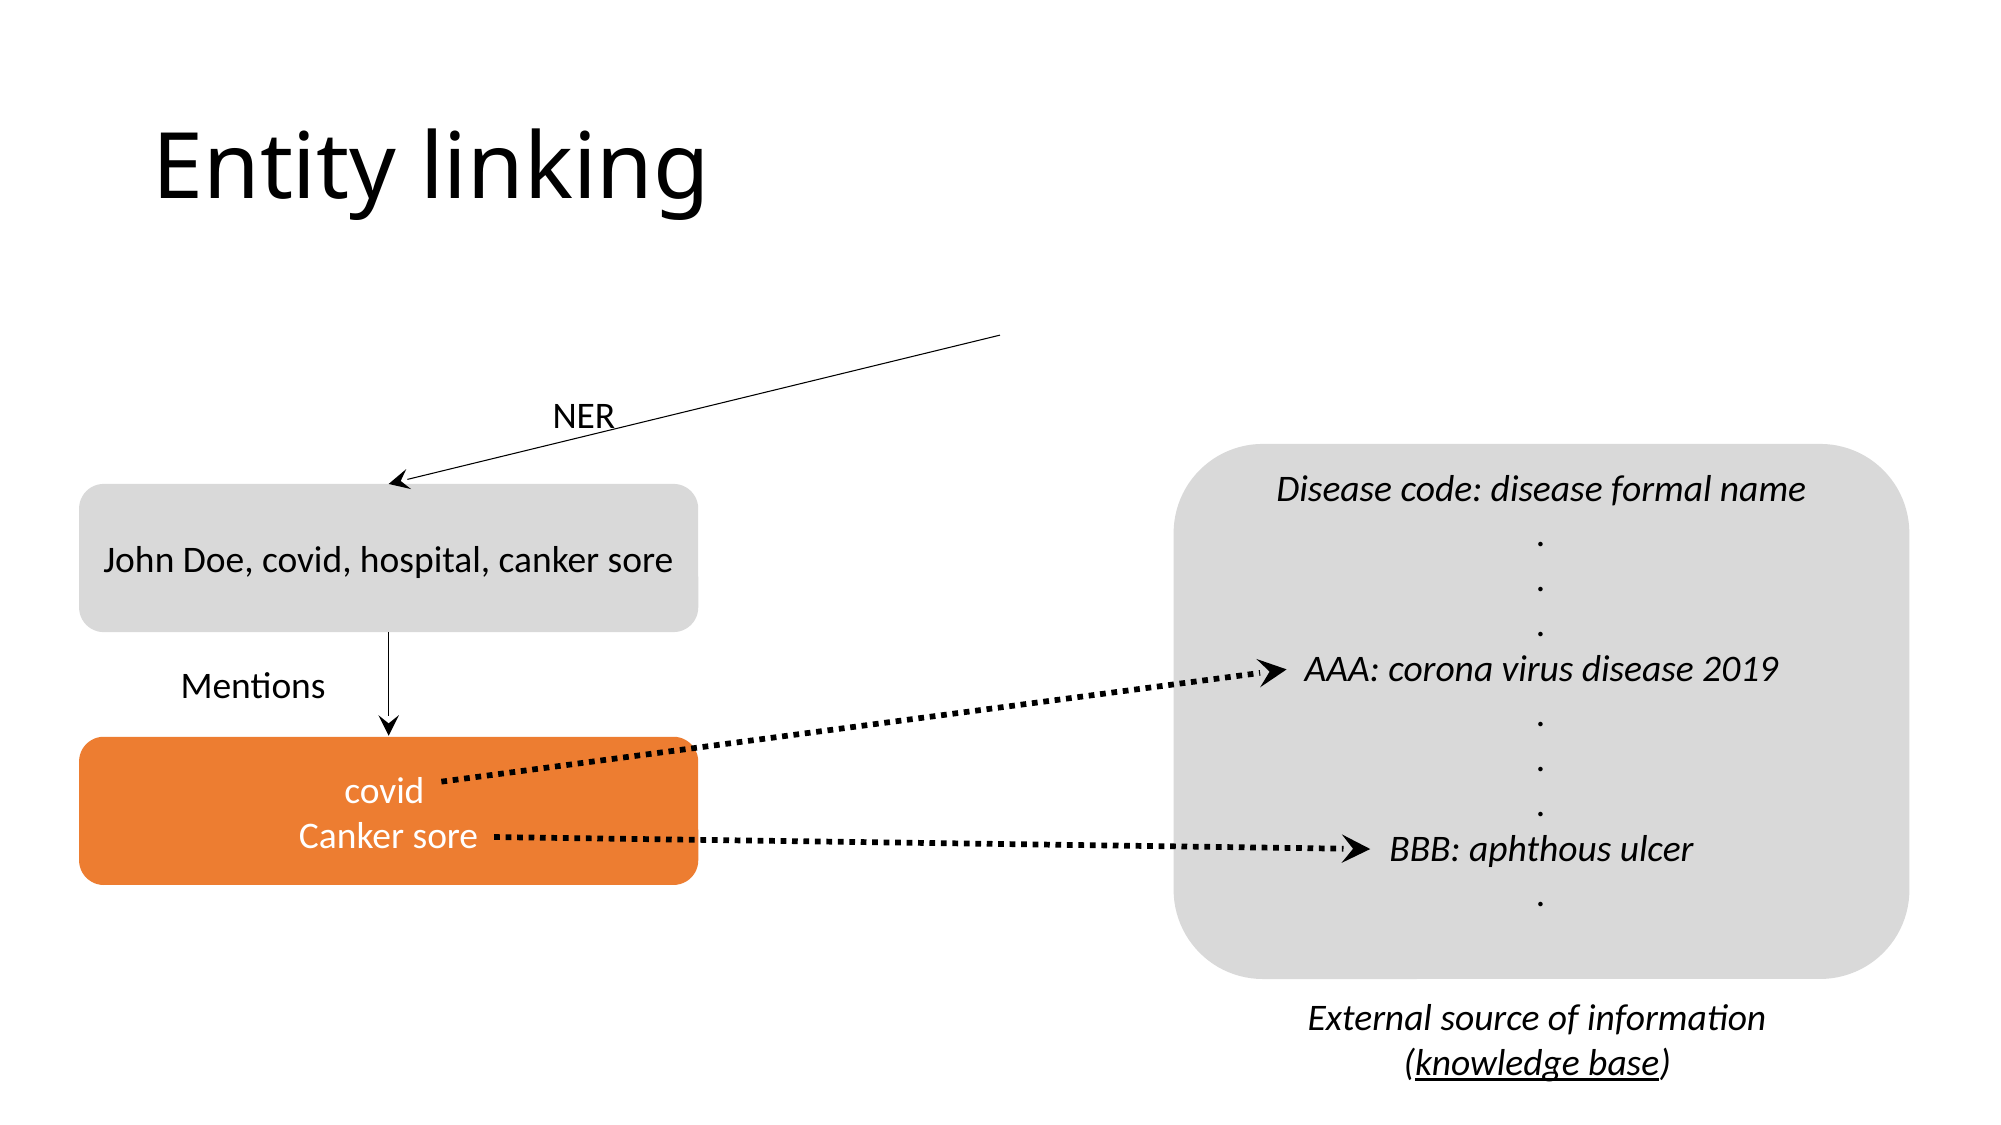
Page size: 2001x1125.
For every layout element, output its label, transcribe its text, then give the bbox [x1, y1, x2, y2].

text_box covid Canker sore [78, 735, 700, 887]
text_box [441, 669, 1287, 782]
text_box Disease code: disease formal name . . . AAA: corona virus disease 2019 . . . BBB: aphthous ulcer . [1172, 442, 1911, 981]
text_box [494, 837, 1371, 850]
text_box John Doe, covid, hospital, canker sore [78, 482, 700, 634]
title Entity linking [137, 59, 1863, 278]
text_box External source of information (knowledge base) [1173, 985, 1910, 1091]
text_box Mentions [165, 653, 341, 714]
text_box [388, 335, 1000, 484]
